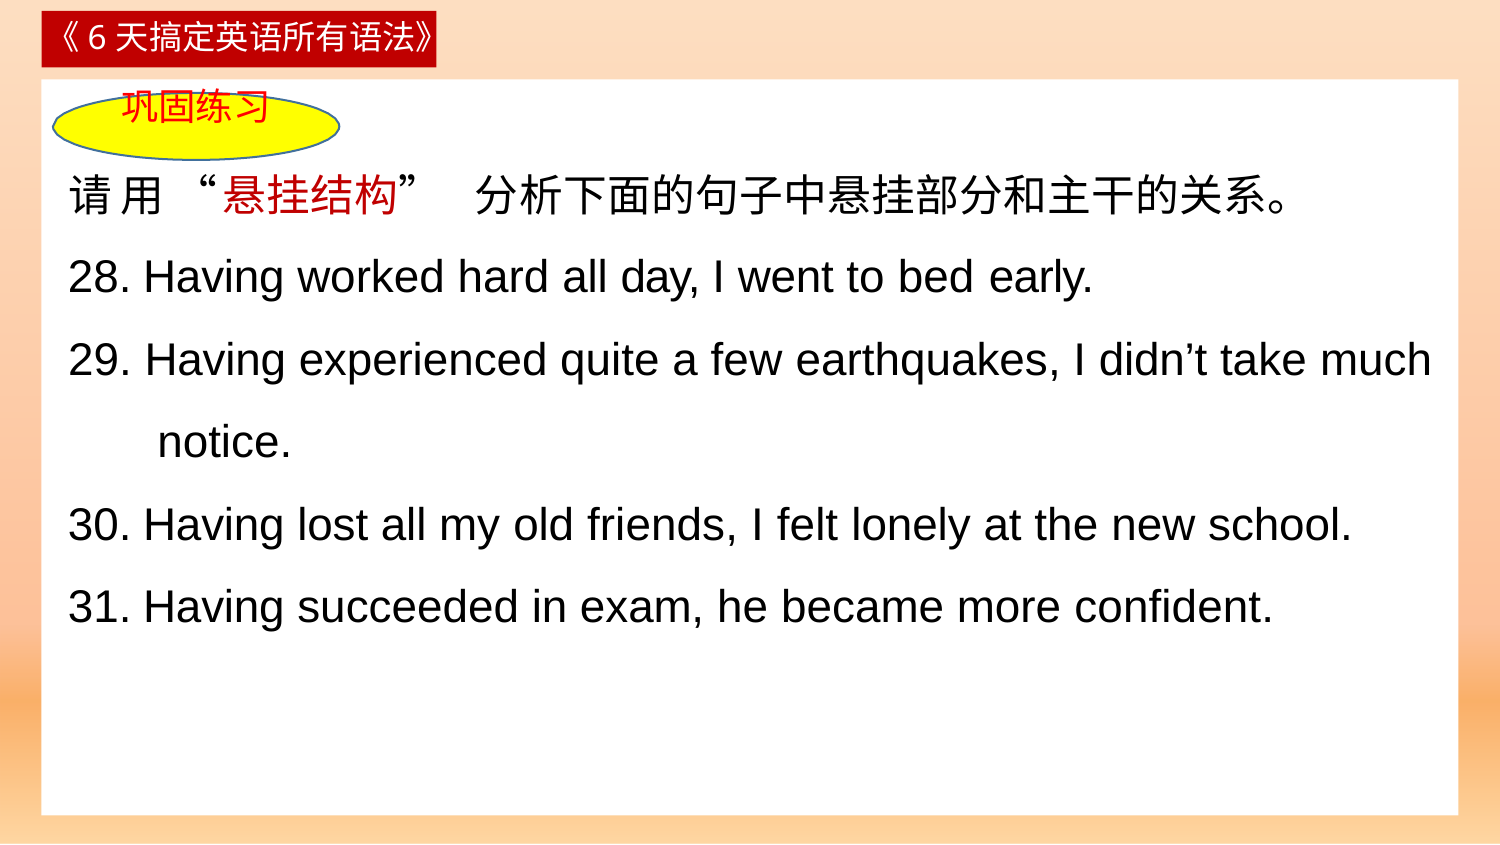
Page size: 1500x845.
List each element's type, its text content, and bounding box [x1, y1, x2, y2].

picture [0, 0, 1500, 844]
text_box 《6天搞定英语所有语法》 巩固练习 请用“悬挂结构” 分析下面的句子中悬挂部分和主干的关系。 Having worked hard all day, I went to bed early. Having experienced quite a few earthquakes, I didn’t take much notice. Having lost all my old friends, I felt lonely at the new school. Having succeeded in exam, he became more confident. [43, 14, 1436, 632]
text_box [51, 91, 341, 162]
